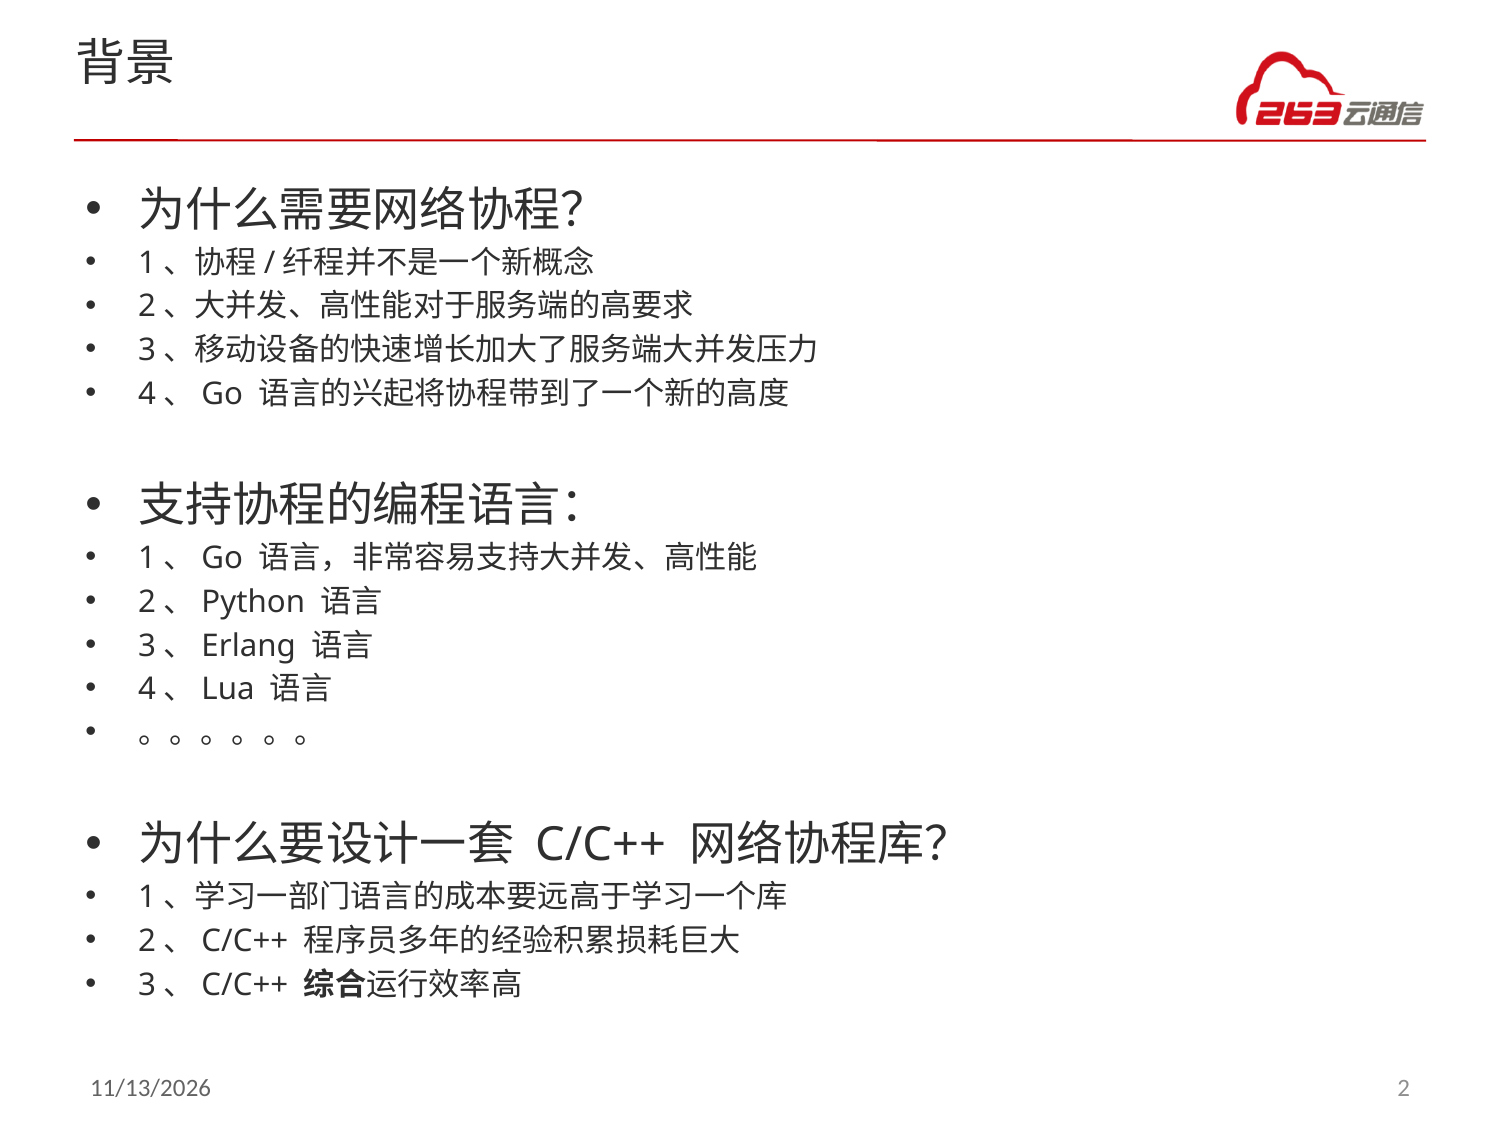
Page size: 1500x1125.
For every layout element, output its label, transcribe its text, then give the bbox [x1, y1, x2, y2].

picture [1230, 37, 1430, 141]
title 背景 [75, 30, 1235, 136]
list 为什么需要网络协程？ 1、协程/纤程并不是一个新概念 2、大并发、高性能对于服务端的高要求 3、移动设备的快速增长加大了服务端大并发压力 4、Go 语言的兴起将协程带到了一个新的高度 支持协程的编程语言： 1、Go 语言，非常容易支持大并发、高性能 2、Python 语言 3、Erlang 语言 4、Lua 语言 。。。。。。 为什么要设计一套 C/C++ 网络协程库？ 1、学习一部门语言的成本要远高于学习一个库 2、C/C++ 程序员多年的经验积累损耗巨大 3、C/C++ 综合运行效率高 [70, 171, 1421, 1016]
